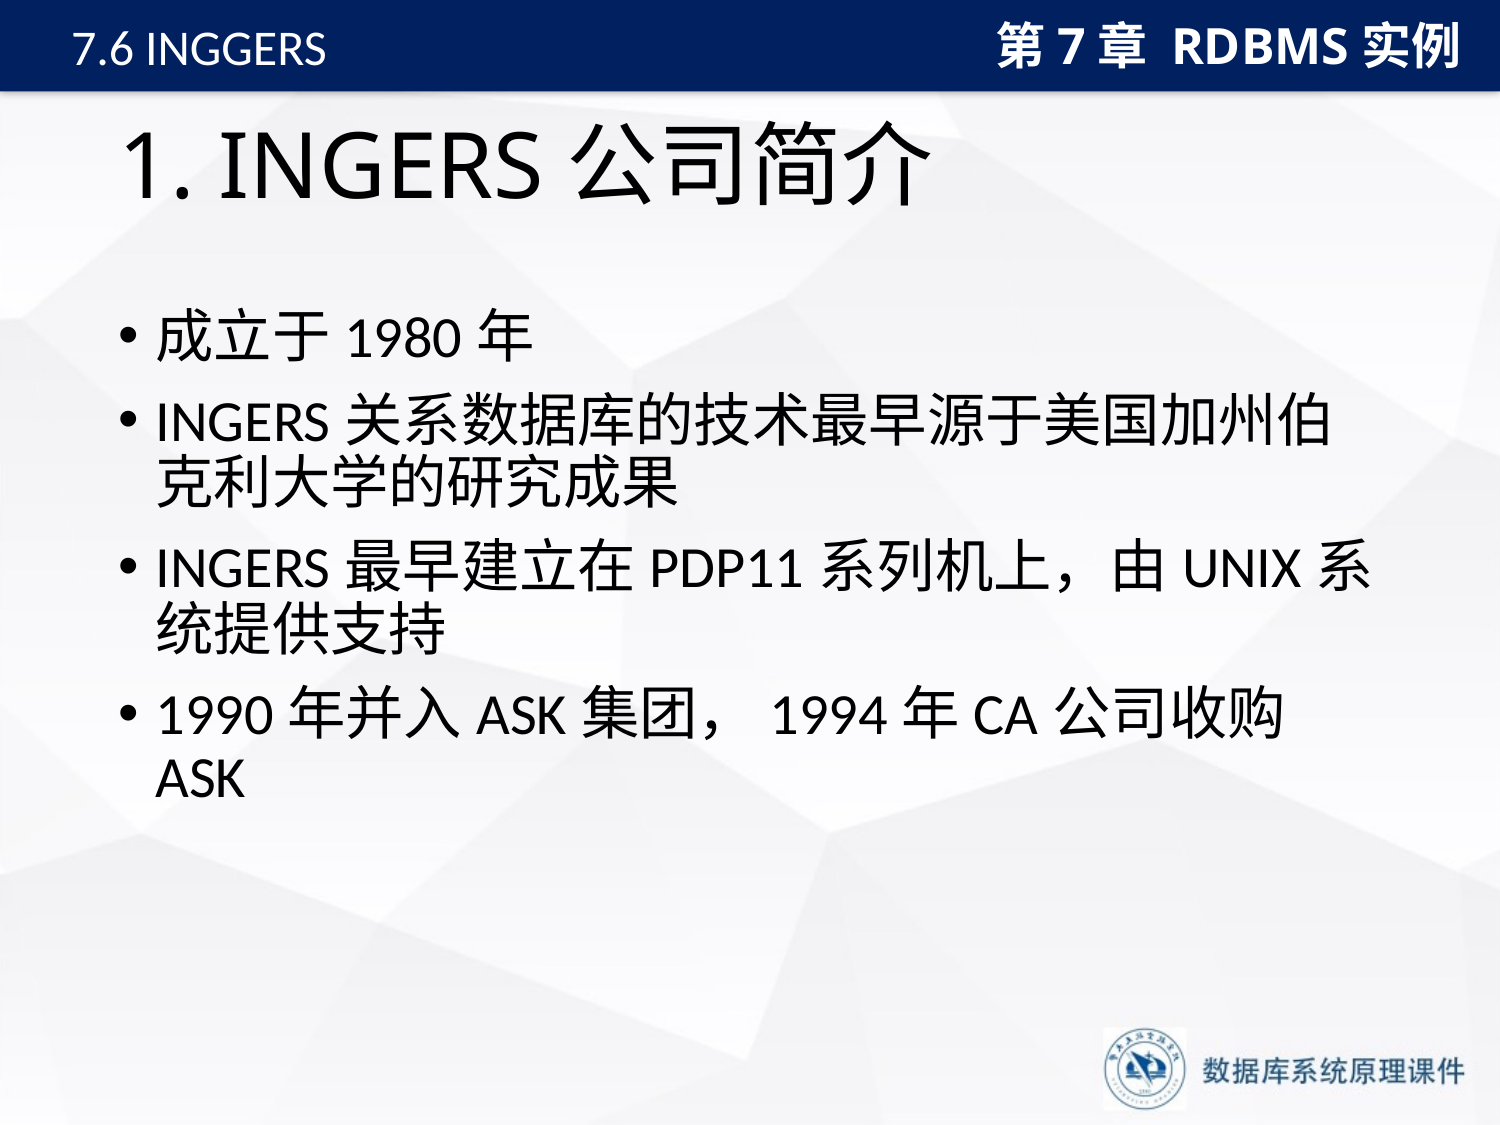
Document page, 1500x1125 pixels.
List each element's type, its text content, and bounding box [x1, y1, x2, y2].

title 1. INGERS公司简介 [103, 100, 1397, 278]
text_box [0, 0, 1500, 92]
picture [0, 92, 1500, 1125]
list 成立于1980年 INGERS关系数据库的技术最早源于美国加州伯克利大学的研究成果 INGERS最早建立在PDP11系列机上，由UNIX系统提供支持 1990年并入ASK集团，1994年CA公司收购ASK [103, 299, 1397, 1014]
text_box 7.6 INGGERS [56, 8, 343, 83]
text_box 第7章 RDBMS实例 [980, 7, 1477, 82]
